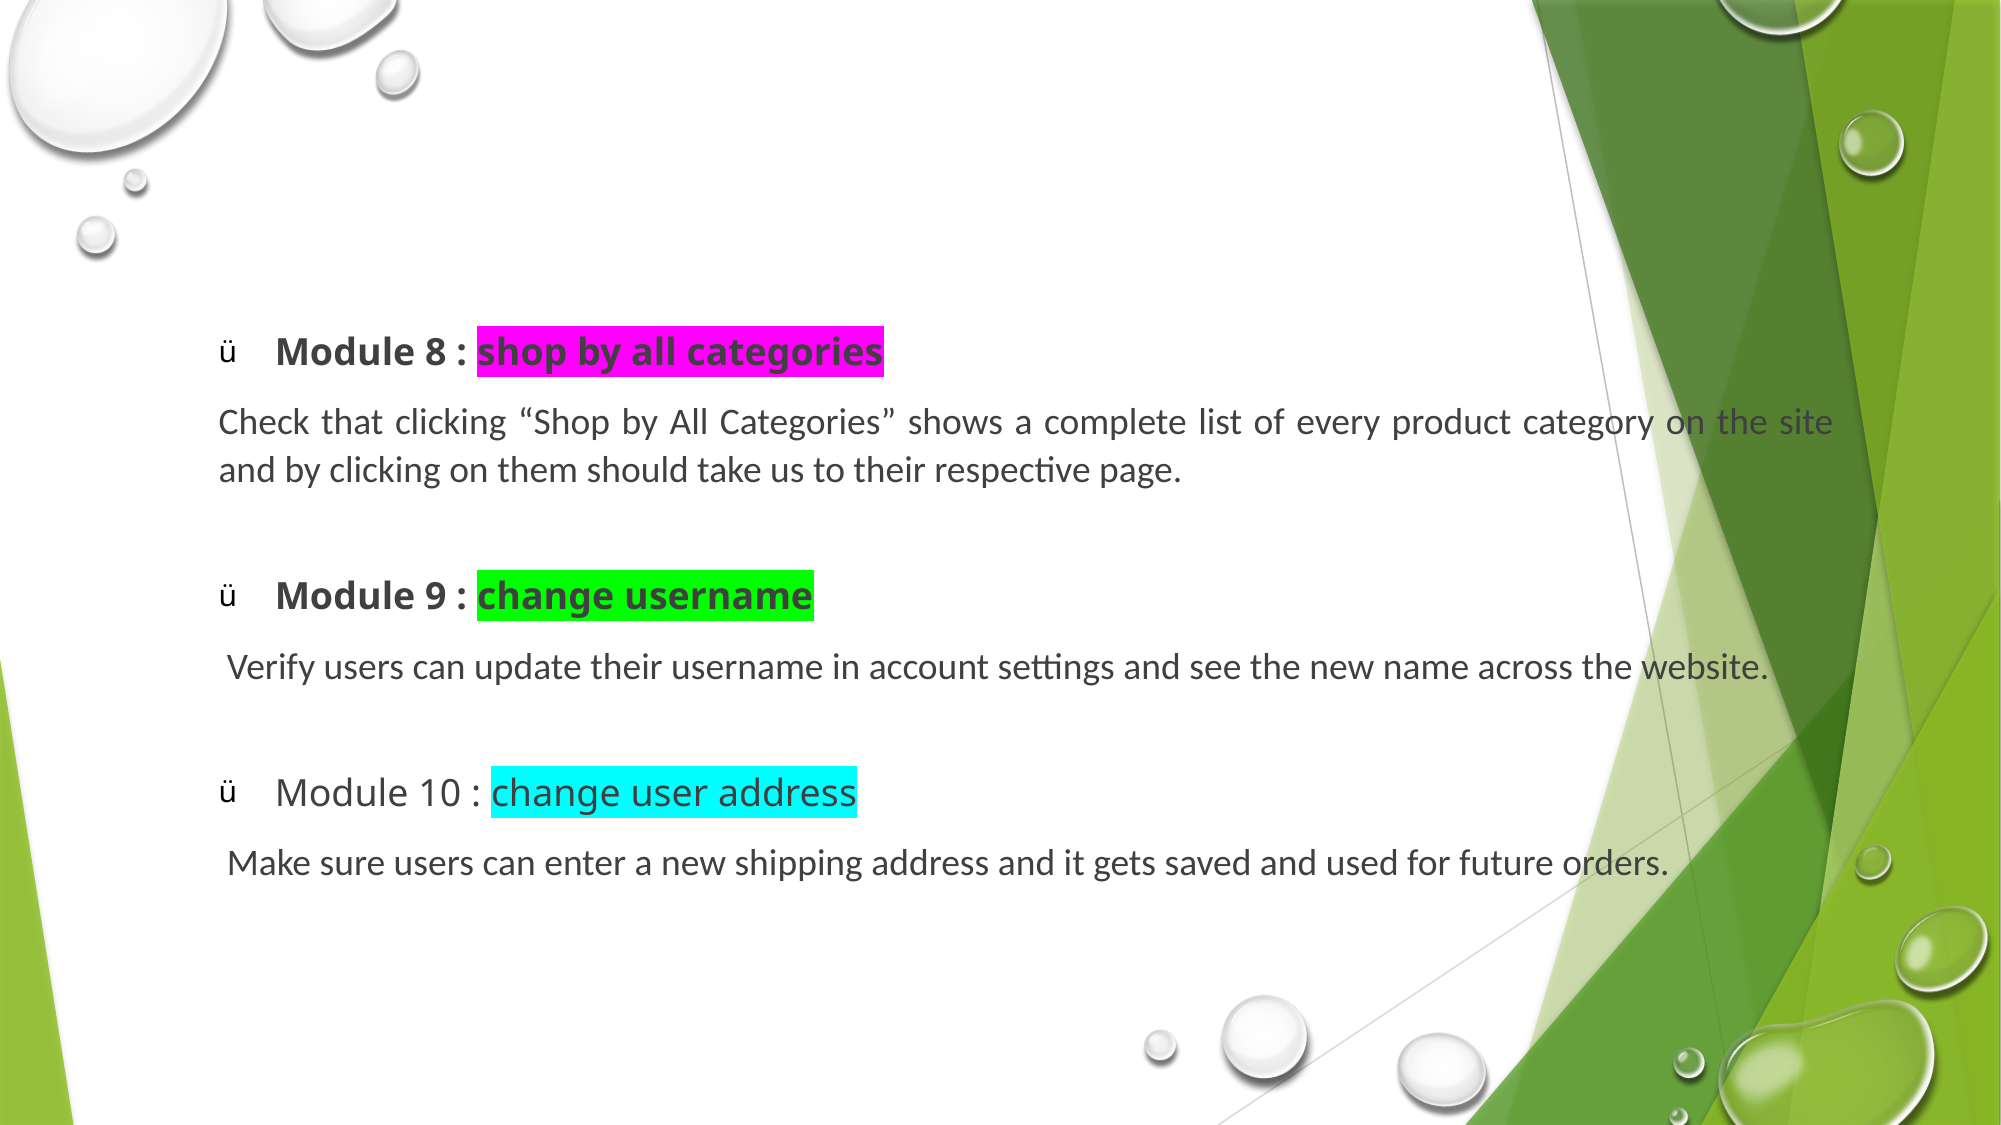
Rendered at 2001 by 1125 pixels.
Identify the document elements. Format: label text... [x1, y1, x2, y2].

list Module 8 : shop by all categories Check that clicking “Shop by All Categories” shows a complete list of every product category on the site and by clicking on them should take us to their respective page. Module 9 : change username Verify users can update their username in account settings and see the new name across the website. Module 10 : change user address Make sure users can enter a new shipping address and it gets saved and used for future orders. [90, 317, 1850, 950]
picture [0, 0, 2000, 1125]
